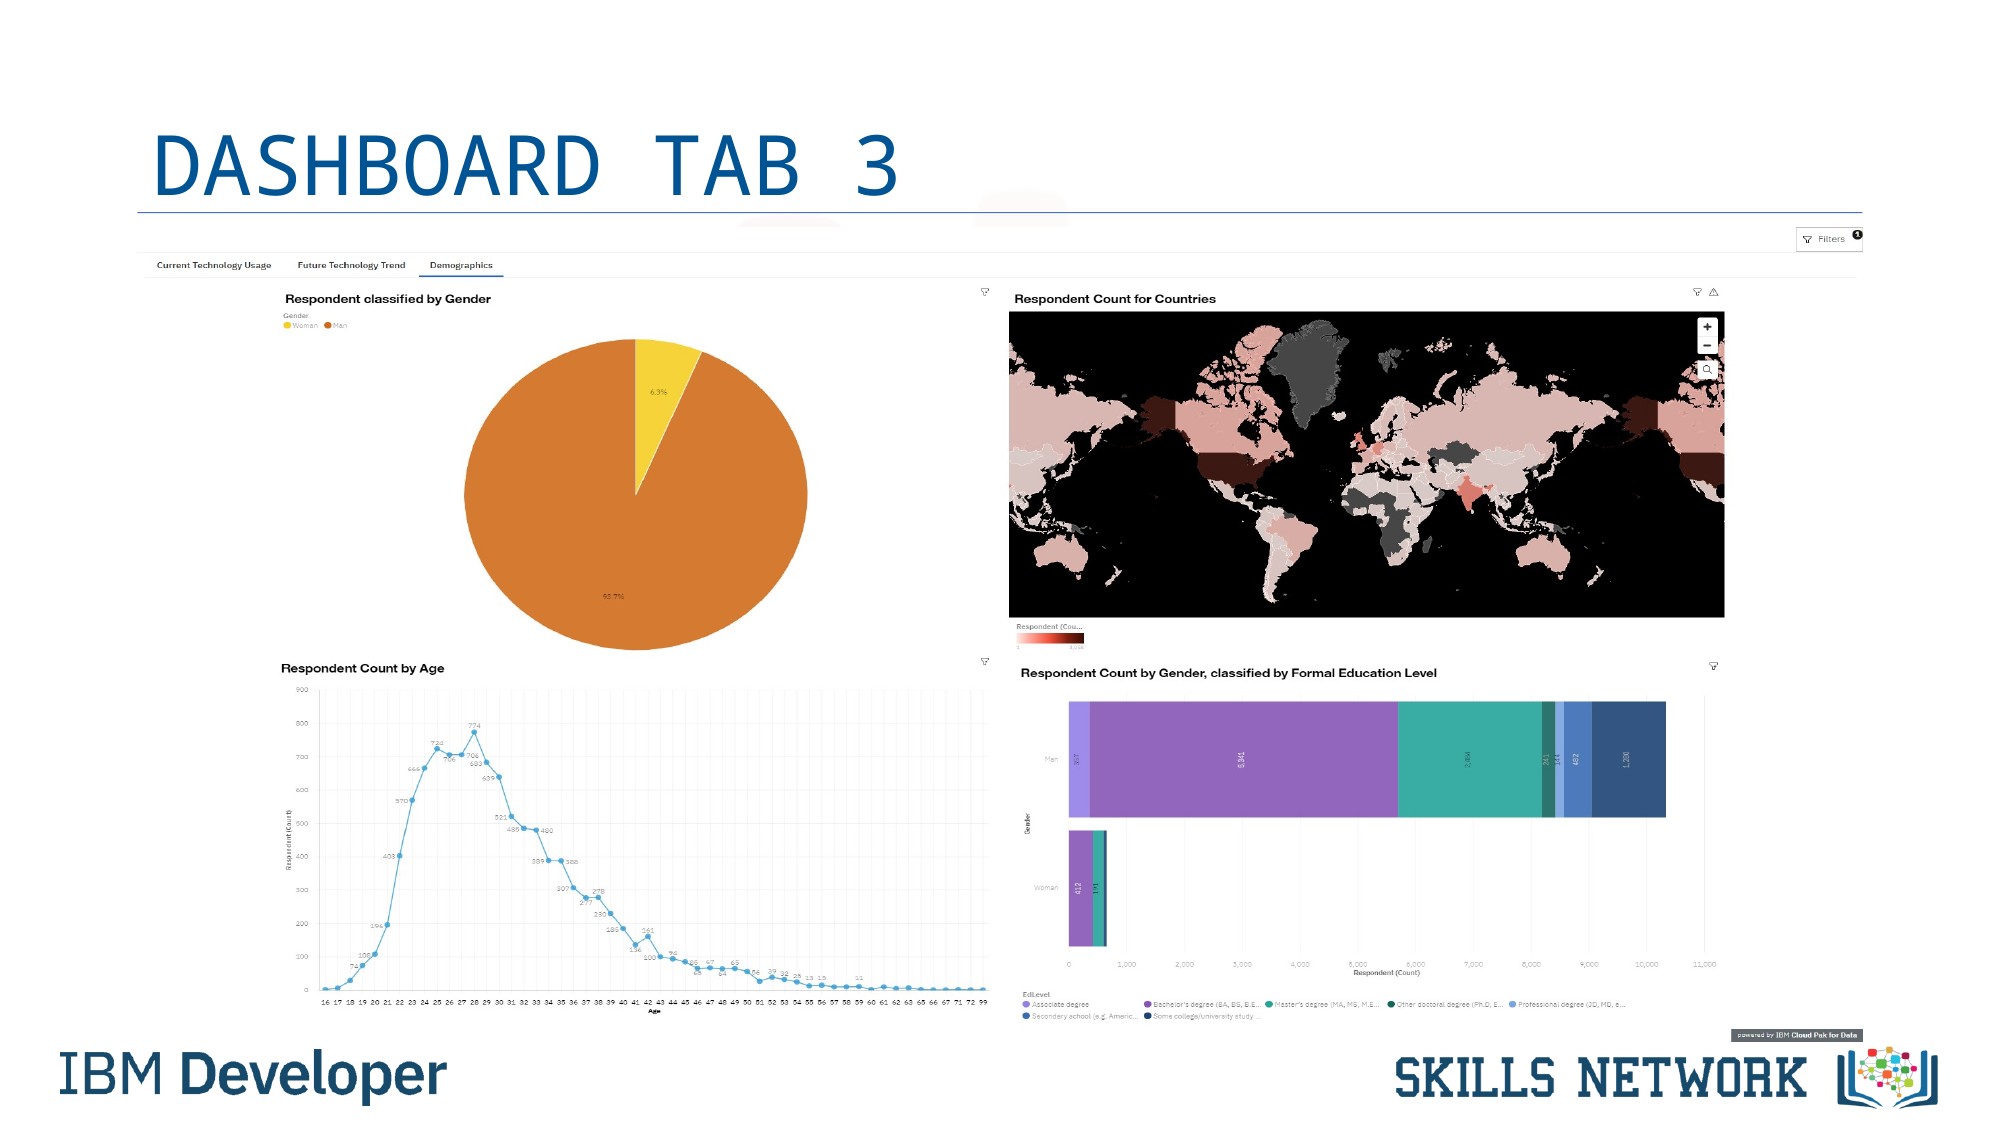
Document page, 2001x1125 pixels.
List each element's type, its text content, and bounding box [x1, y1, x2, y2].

picture [1390, 1045, 1945, 1111]
picture [55, 1045, 459, 1108]
picture [137, 227, 1863, 1042]
title DASHBOARD TAB 3 [137, 59, 1863, 227]
